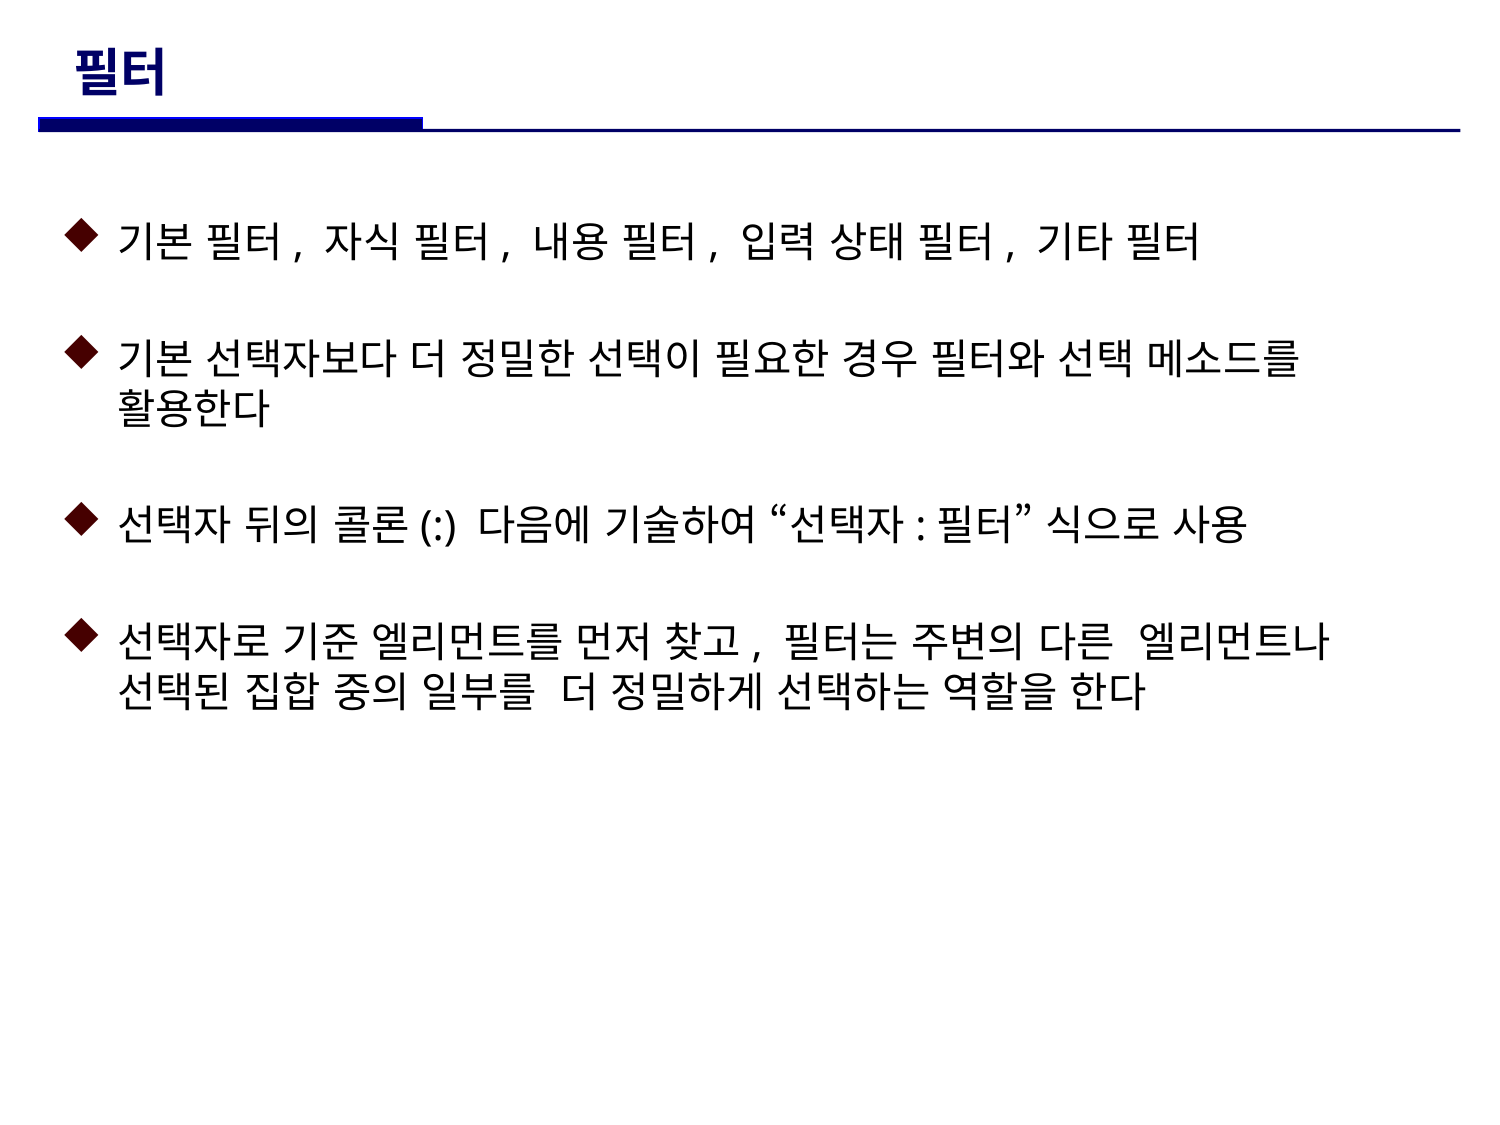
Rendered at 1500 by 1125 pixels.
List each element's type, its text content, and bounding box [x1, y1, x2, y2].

list 기본 필터, 자식 필터, 내용 필터, 입력 상태 필터, 기타 필터 기본 선택자보다 더 정밀한 선택이 필요한 경우 필터와 선택 메소드를 활용한다 선택자 뒤의 콜론(:) 다음에 기술하여 “선택자:필터” 식으로 사용 선택자로 기준 엘리먼트를 먼저 찾고, 필터는 주변의 다른 엘리먼트나 선택된 집합 중의 일부를 더 정밀하게 선택하는 역할을 한다 [45, 208, 1460, 1027]
title 필터 [58, 31, 1077, 110]
